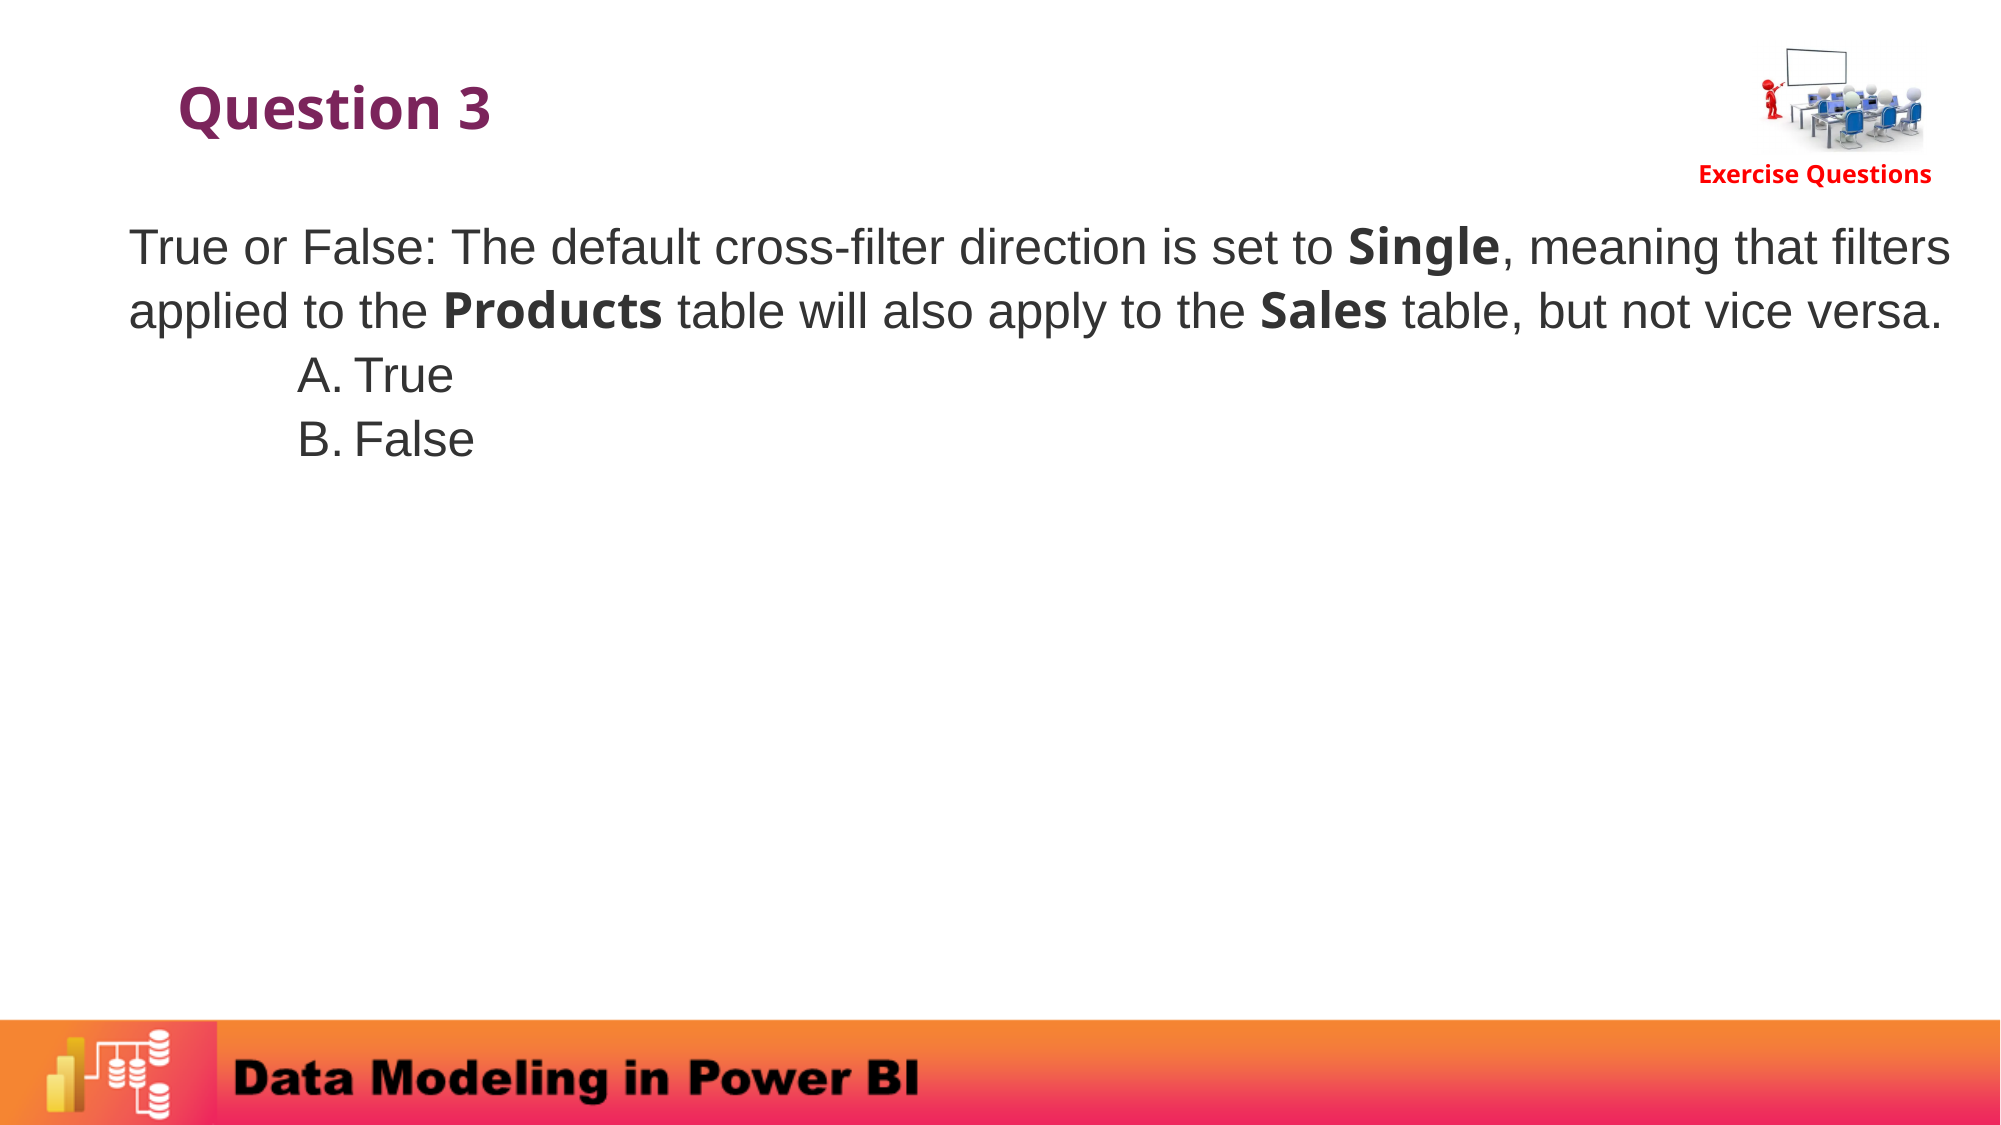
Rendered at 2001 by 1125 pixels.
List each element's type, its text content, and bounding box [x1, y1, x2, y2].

picture [0, 0, 2001, 1125]
text_box True or False: The default cross-filter direction is set to Single, meaning that filters applied to the Products table will also apply to the Sales table, but not vice versa. True False [113, 202, 1972, 475]
text_box Question 3 [163, 58, 1163, 149]
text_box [1683, 40, 2000, 197]
